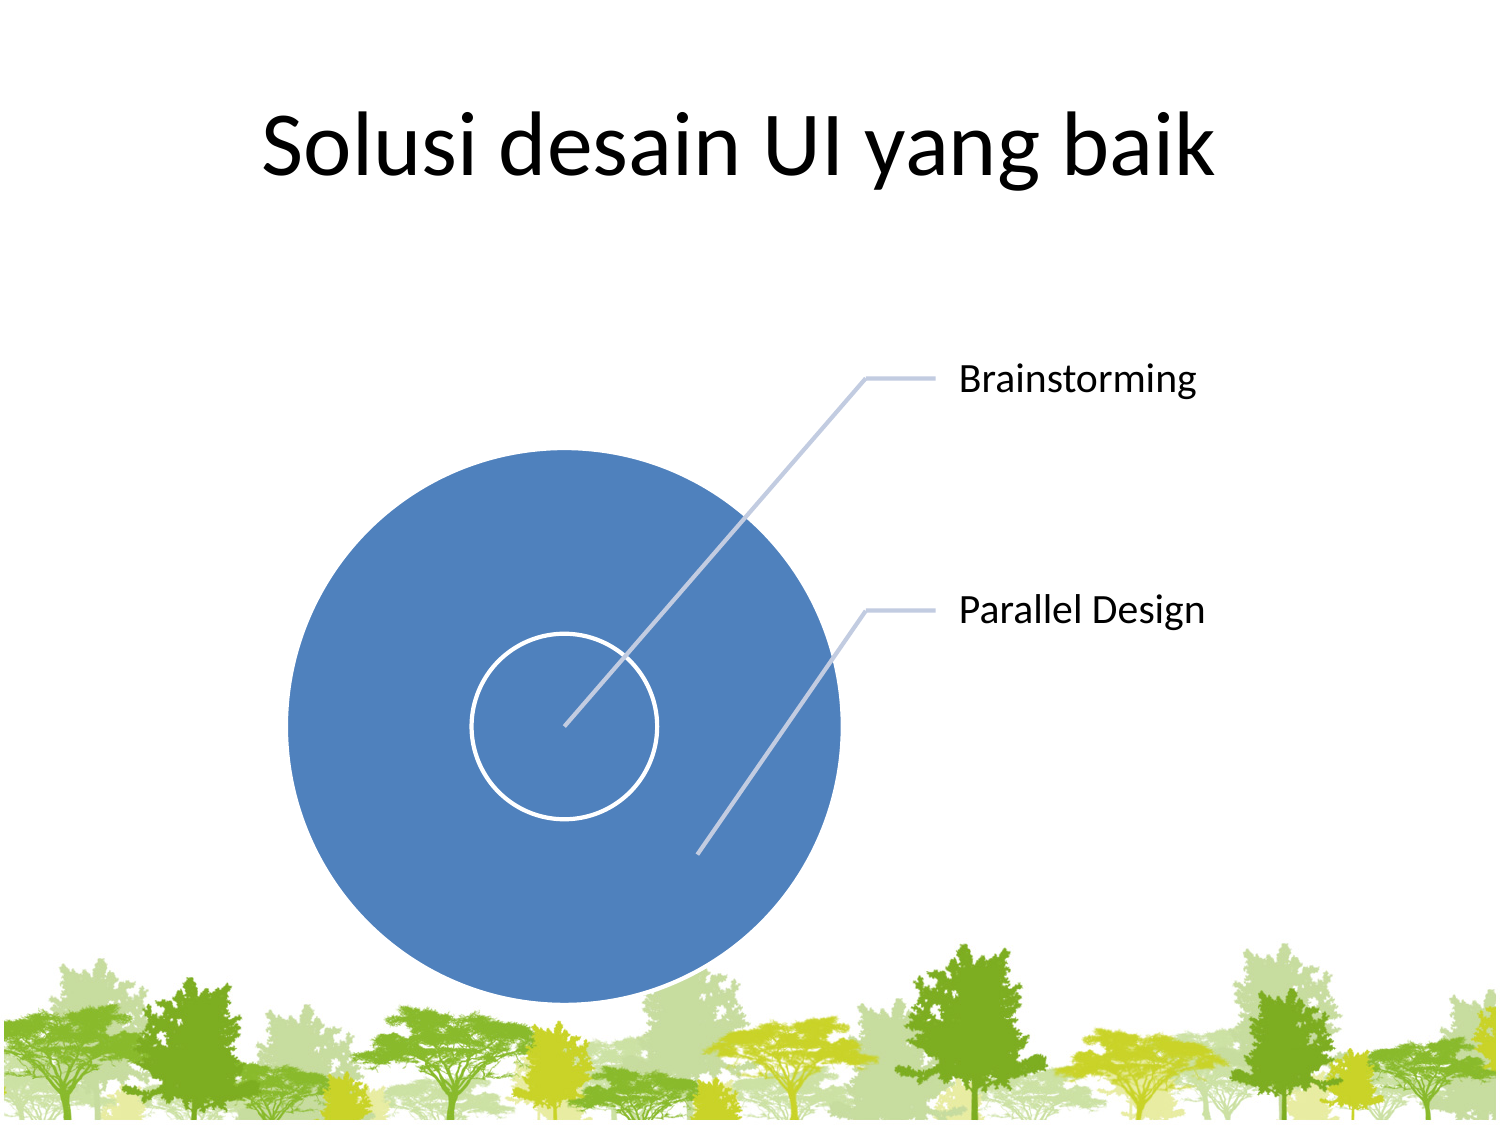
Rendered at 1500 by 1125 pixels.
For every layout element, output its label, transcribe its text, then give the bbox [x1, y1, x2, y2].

picture [0, 0, 1500, 1125]
title Solusi desain UI yang baik [74, 44, 1426, 233]
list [74, 262, 1426, 1006]
